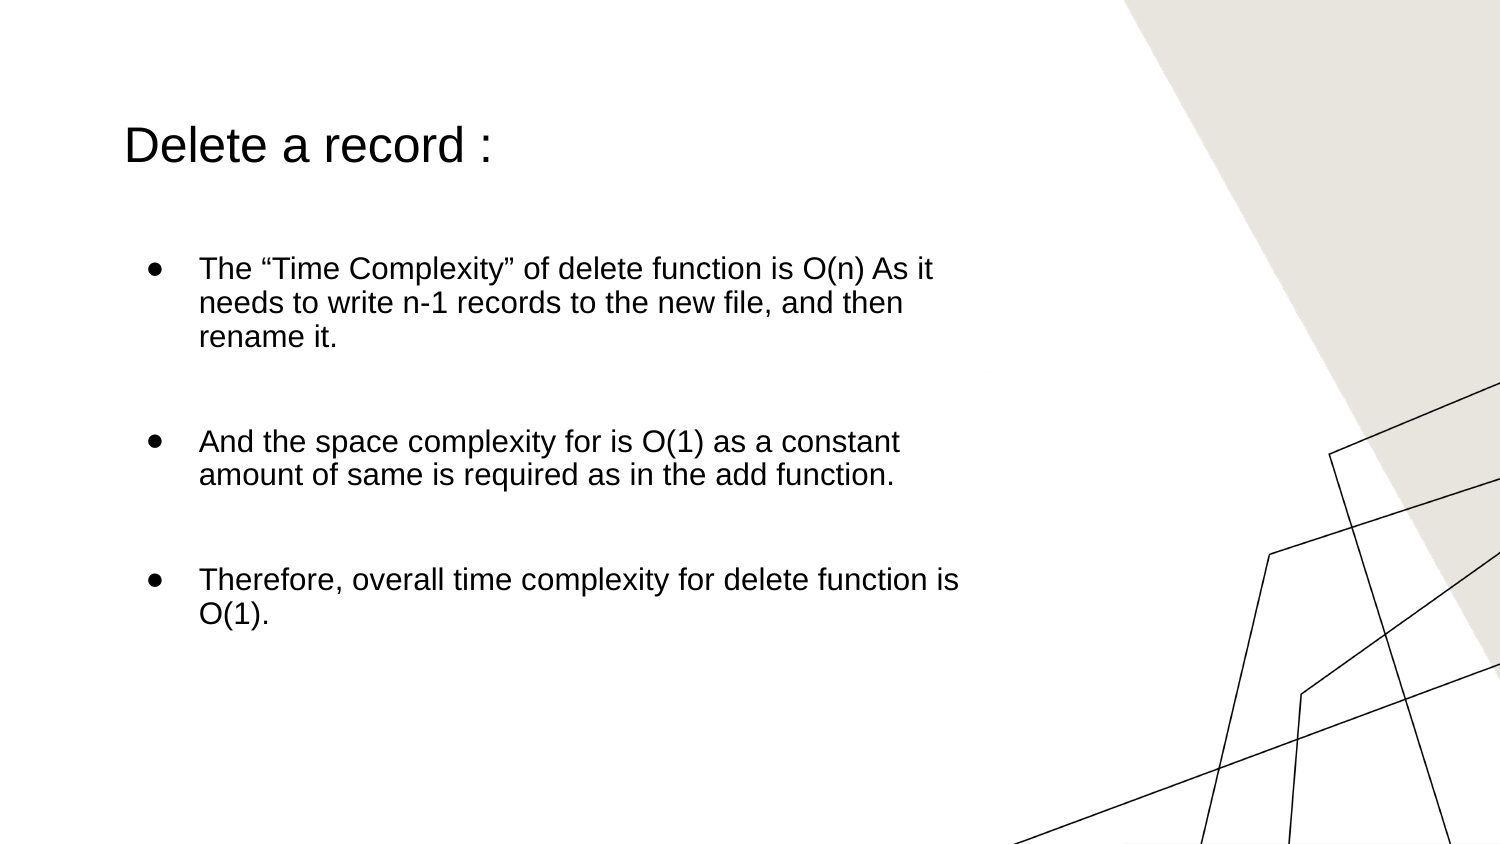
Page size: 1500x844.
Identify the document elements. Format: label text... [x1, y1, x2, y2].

picture [960, 0, 1500, 844]
list The “Time Complexity” of delete function is O(n) As it needs to write n-1 records to the new file, and then rename it. And the space complexity for is O(1) as a constant amount of same is required as in the add function. Therefore, overall time complexity for delete function is O(1). [112, 247, 1008, 759]
title Delete a record : [112, 44, 1008, 247]
